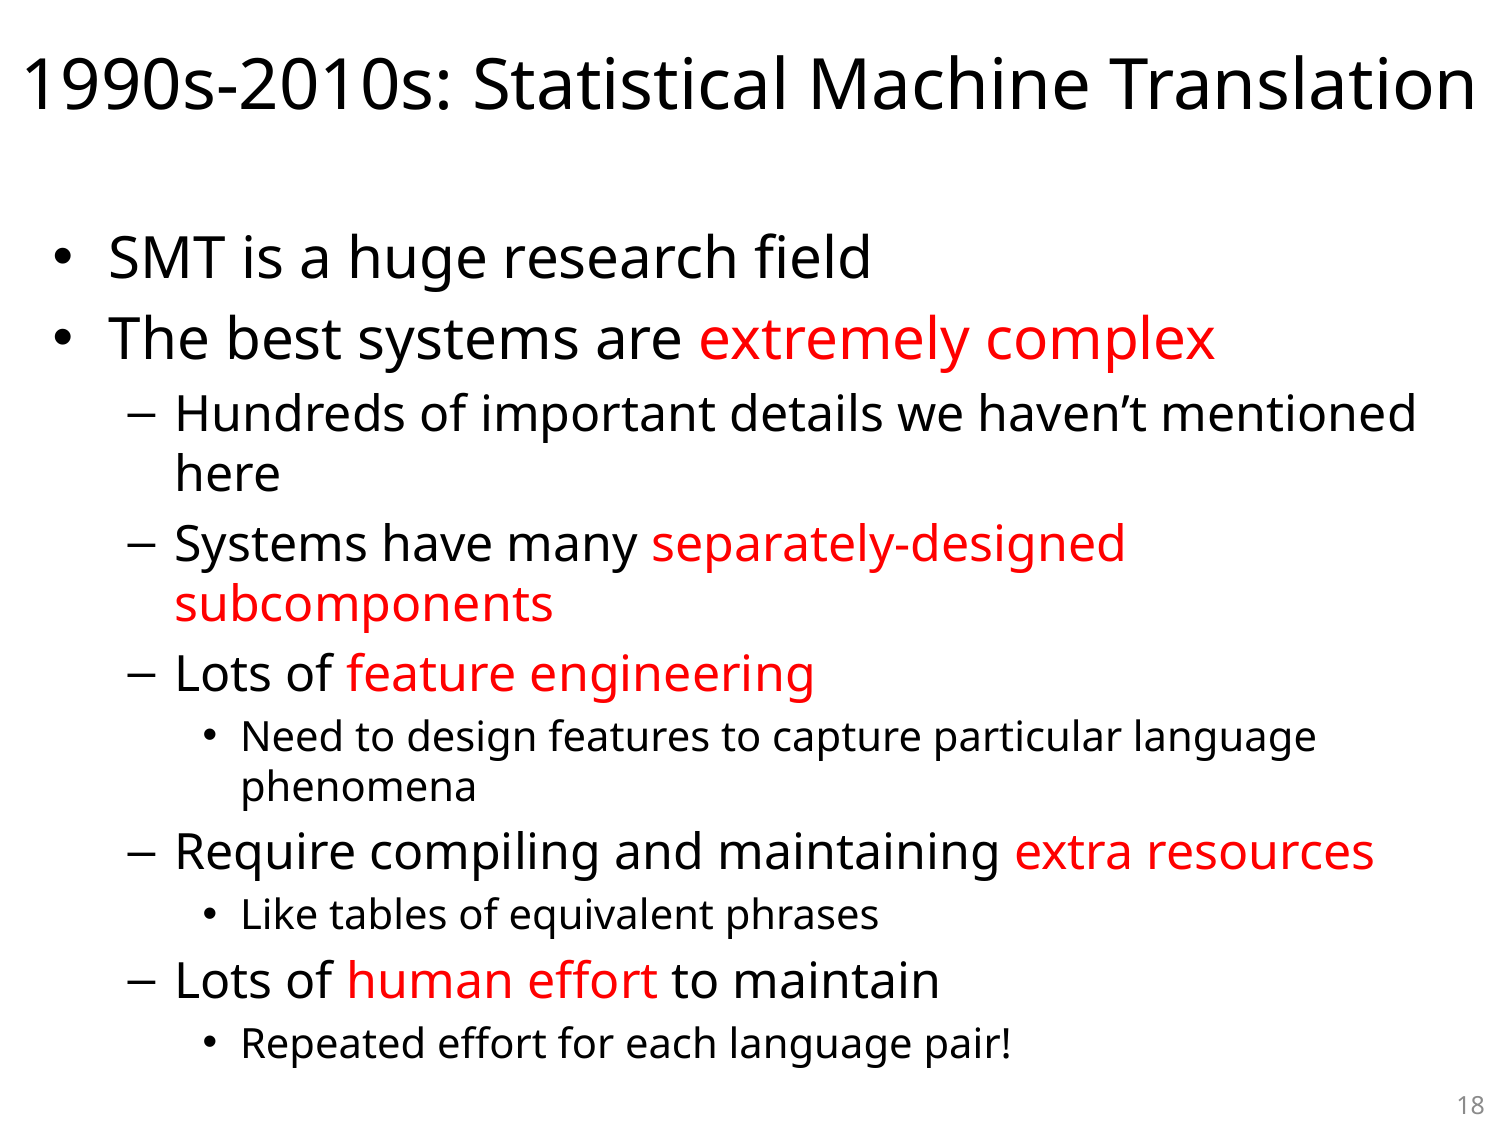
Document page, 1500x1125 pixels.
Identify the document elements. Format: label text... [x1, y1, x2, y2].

list SMT is a huge research field The best systems are extremely complex Hundreds of important details we haven’t mentioned here Systems have many separately-designed subcomponents Lots of feature engineering Need to design features to capture particular language phenomena Require compiling and maintaining extra resources Like tables of equivalent phrases Lots of human effort to maintain Repeated effort for each language pair! [37, 212, 1463, 1075]
title 1990s-2010s: Statistical Machine Translation [0, 0, 1500, 163]
slide_number 18 [1149, 1087, 1500, 1125]
